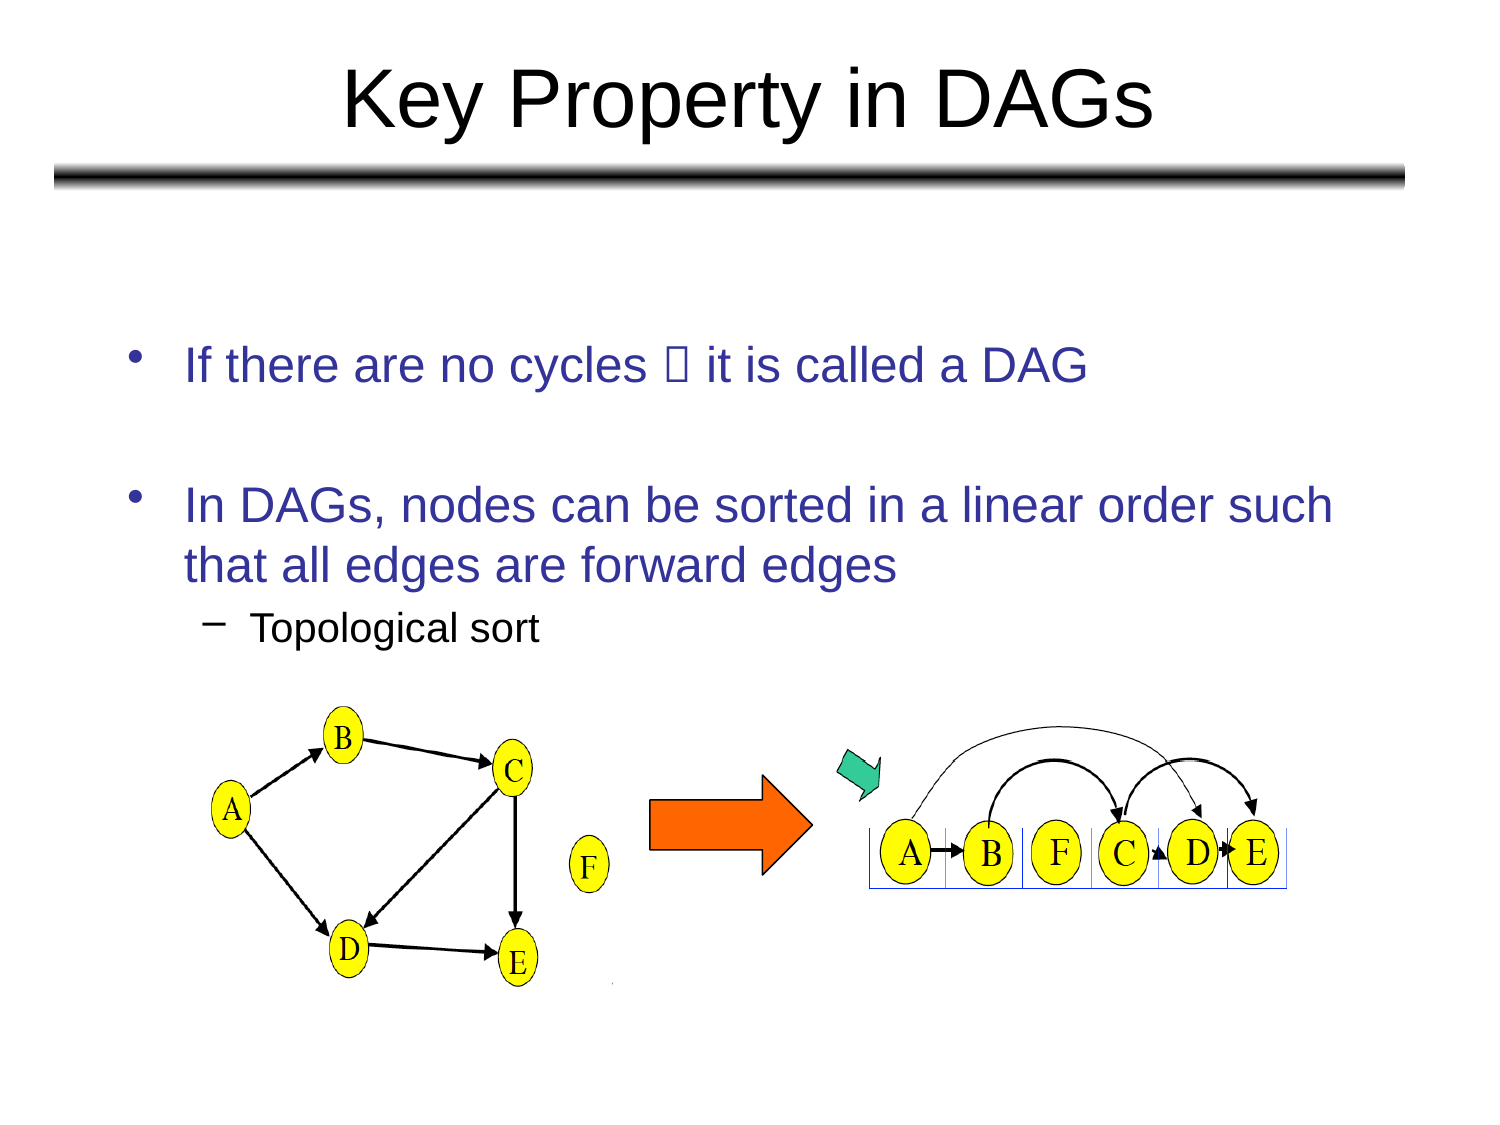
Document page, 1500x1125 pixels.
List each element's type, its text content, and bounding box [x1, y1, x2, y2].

picture [812, 687, 1311, 912]
text_box [649, 774, 807, 875]
list If there are no cycles  it is called a DAG In DAGs, nodes can be sorted in a linear order such that all edges are forward edges Topological sort [112, 324, 1388, 676]
picture [199, 687, 613, 1008]
title Key Property in DAGs [110, 0, 1387, 188]
